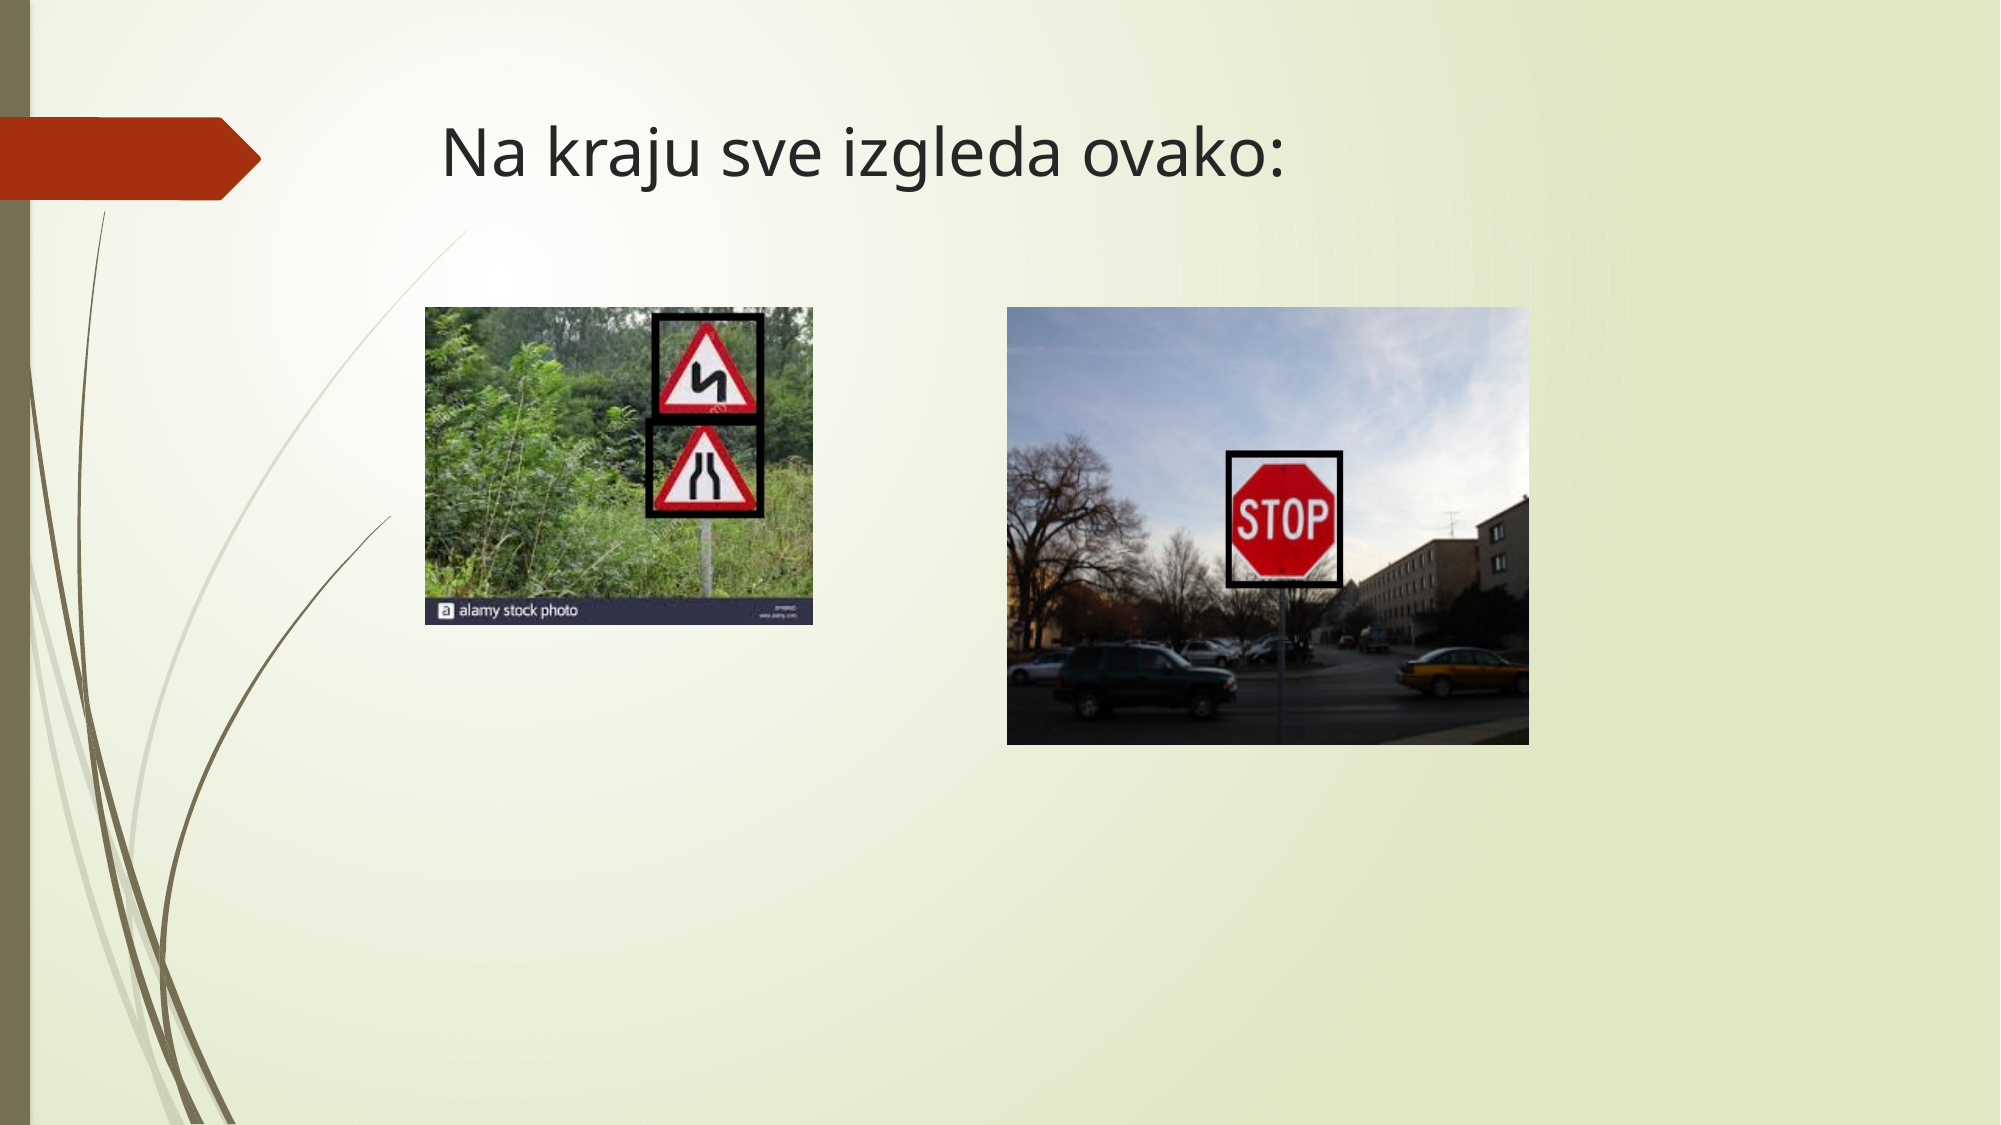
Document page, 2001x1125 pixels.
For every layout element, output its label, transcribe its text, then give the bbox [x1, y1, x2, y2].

picture [1007, 307, 1529, 745]
title Na kraju sve izgleda ovako: [425, 102, 1888, 313]
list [425, 307, 814, 625]
